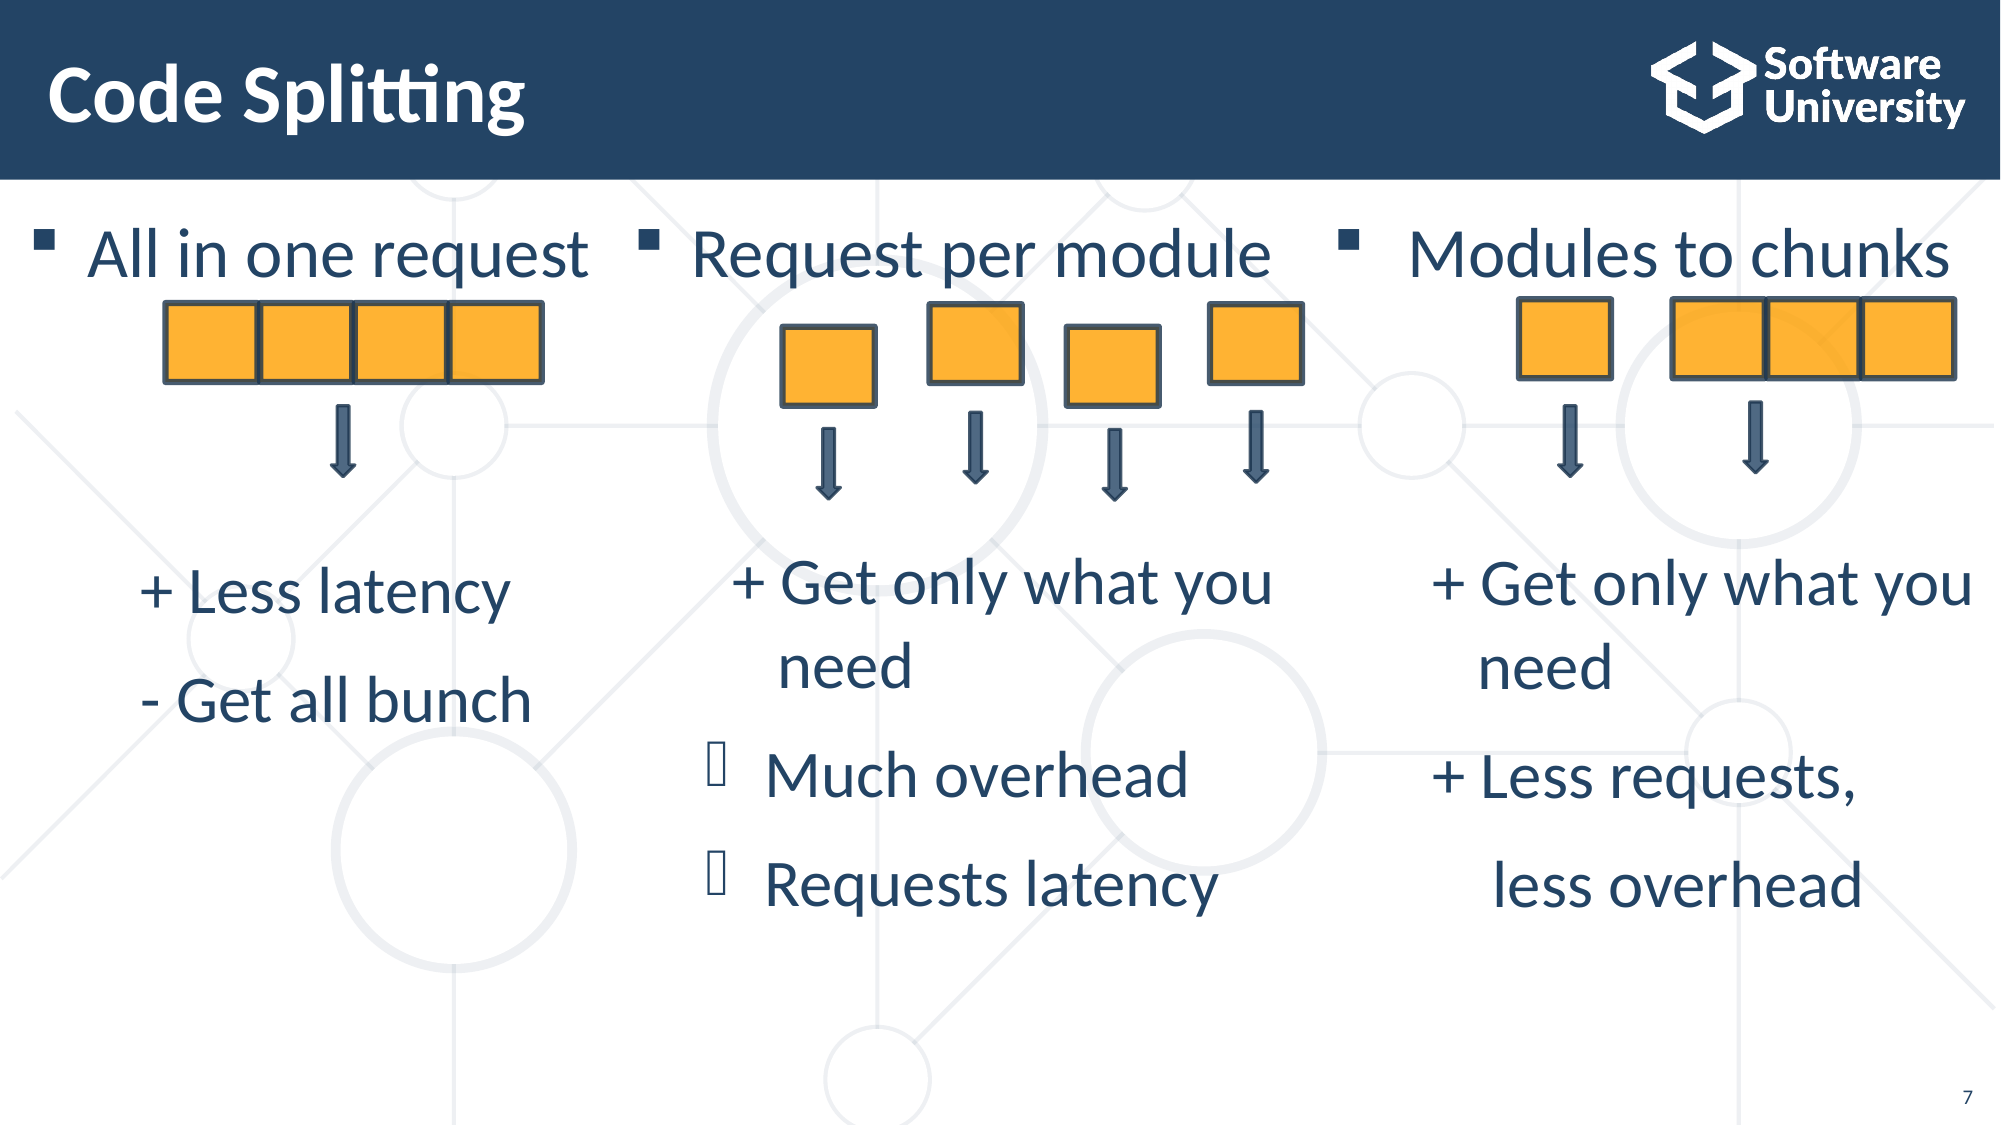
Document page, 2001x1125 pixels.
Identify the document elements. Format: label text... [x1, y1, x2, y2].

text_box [782, 303, 1303, 501]
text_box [165, 302, 542, 477]
list Request per module + Get only what you need Much overhead Requests latency [615, 196, 1315, 988]
text_box Modules to chunks + Get only what you need + Less requests, less overhead [1315, 196, 2000, 988]
title Code Splitting [31, 16, 1625, 162]
picture [1651, 41, 1966, 134]
slide_number 7 [1927, 1067, 1989, 1117]
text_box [1518, 299, 1955, 477]
list All in one request + Less latency - Get all bunch [10, 196, 716, 1050]
